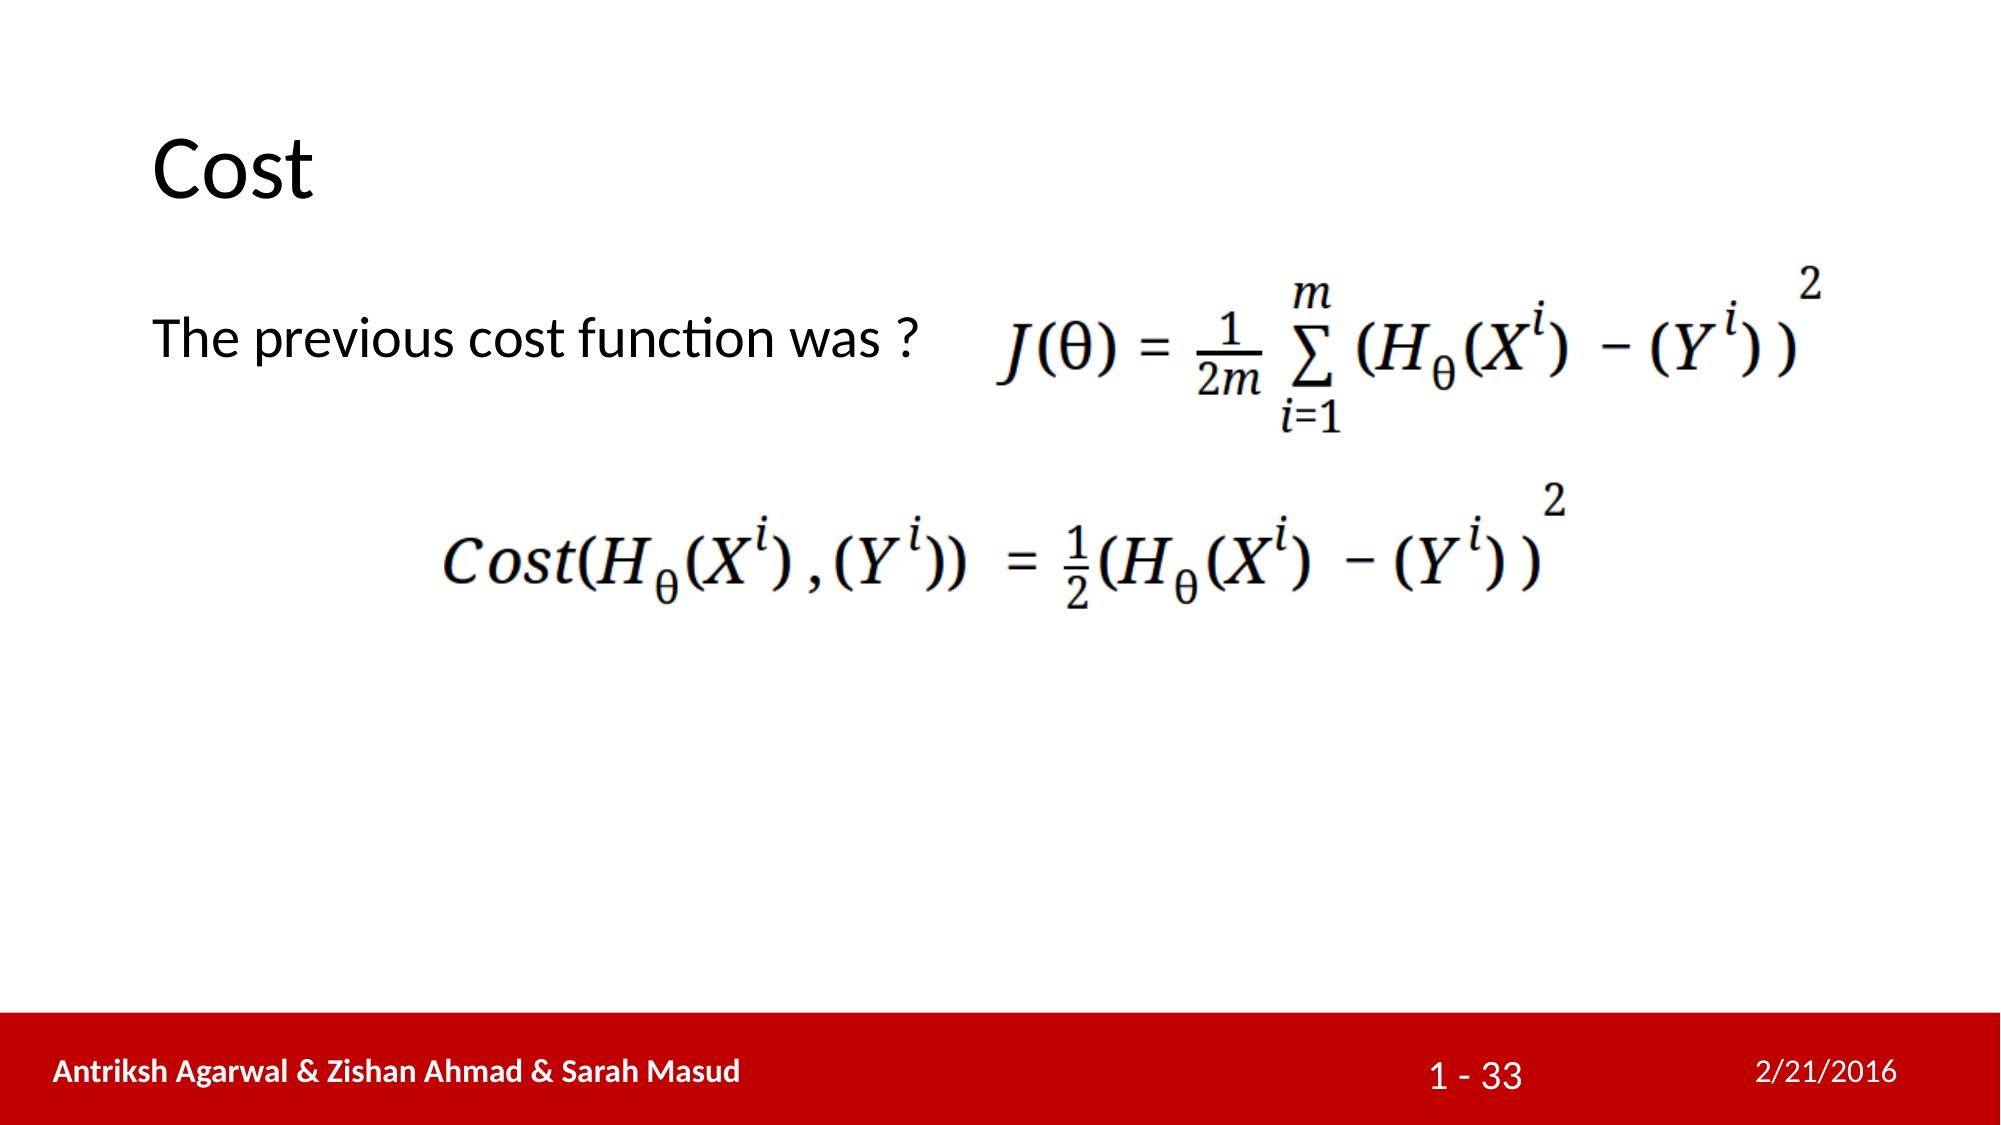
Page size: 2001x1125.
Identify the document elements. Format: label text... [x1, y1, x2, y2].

slide_number 1 - ‹#› [1412, 1042, 1863, 1103]
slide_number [1374, 1038, 1913, 1099]
footer Antriksh Agarwal & Zishan Ahmad & Sarah Masud [0, 1012, 2000, 1125]
picture [980, 262, 1830, 450]
list The previous cost function was ? [137, 299, 1863, 1014]
picture [418, 475, 1582, 650]
title Cost [137, 59, 1863, 278]
